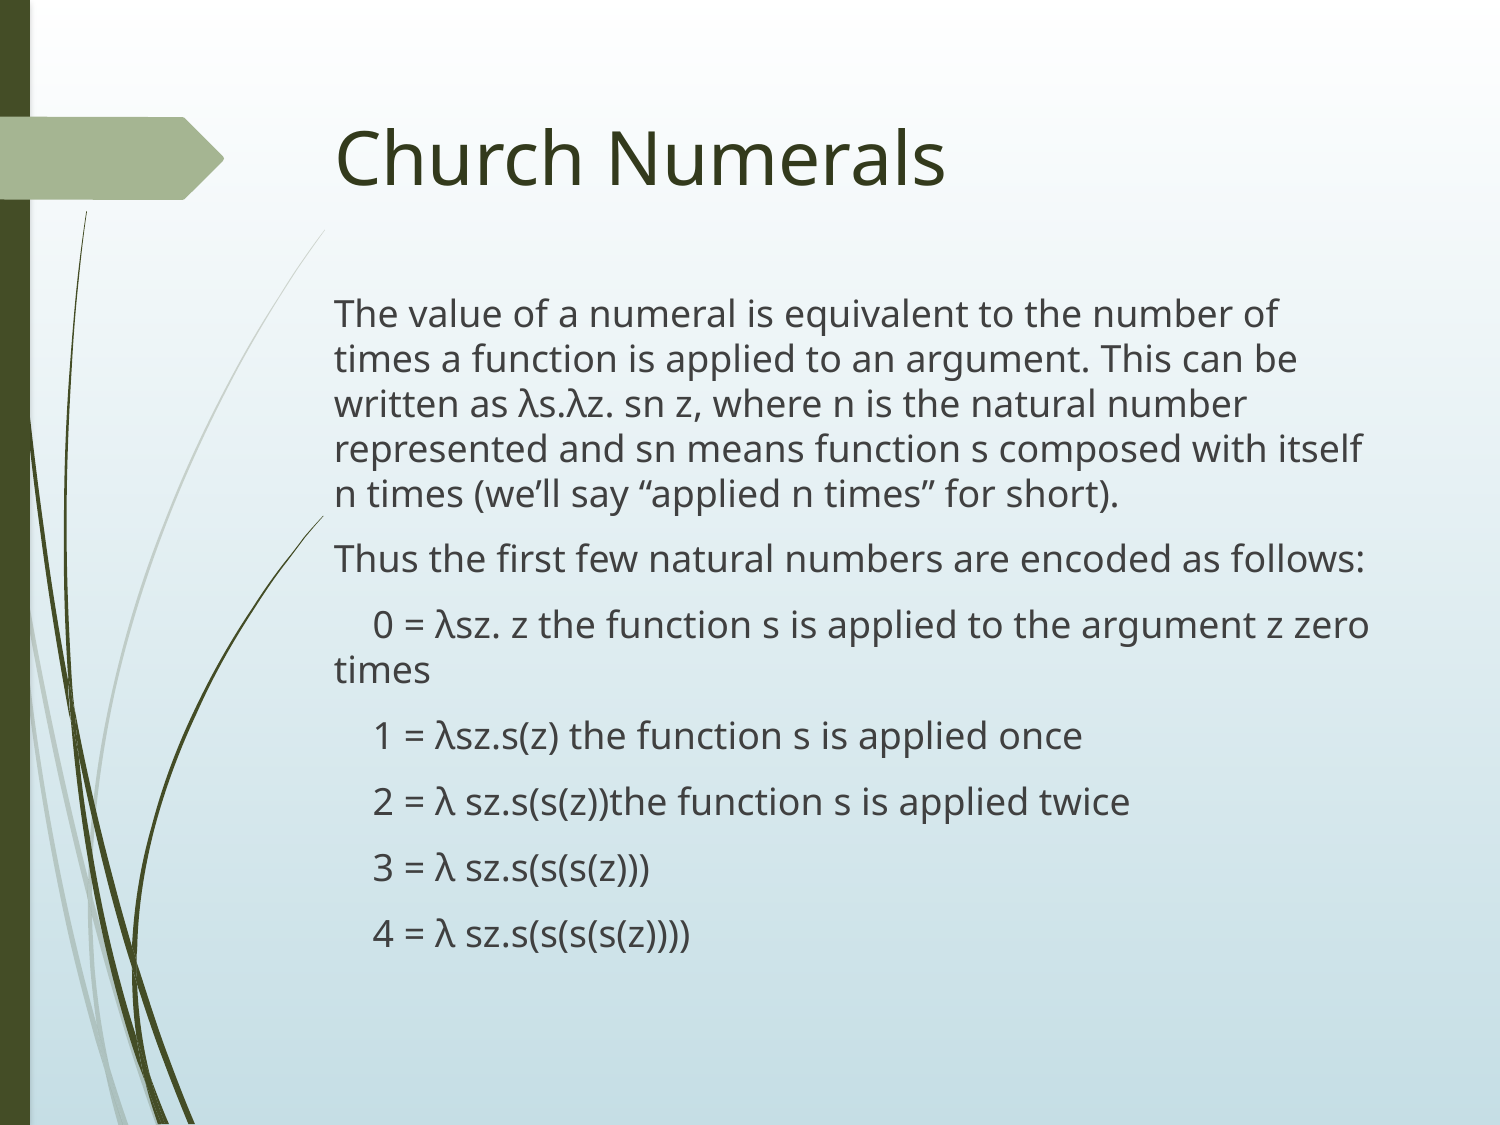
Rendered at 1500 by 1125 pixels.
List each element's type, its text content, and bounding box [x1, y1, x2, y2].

title Church Numerals [319, 102, 1400, 282]
list The value of a numeral is equivalent to the number of times a function is applied to an argument. This can be written as λs.λz. sn z, where n is the natural number represented and sn means function s composed with itself n times (we’ll say “applied n times” for short). Thus the first few natural numbers are encoded as follows: 0 = λsz. z the function s is applied to the argument z zero times 1 = λsz.s(z) the function s is applied once 2 = λ sz.s(s(z))the function s is applied twice 3 = λ sz.s(s(s(z))) 4 = λ sz.s(s(s(s(z)))) [318, 282, 1400, 997]
